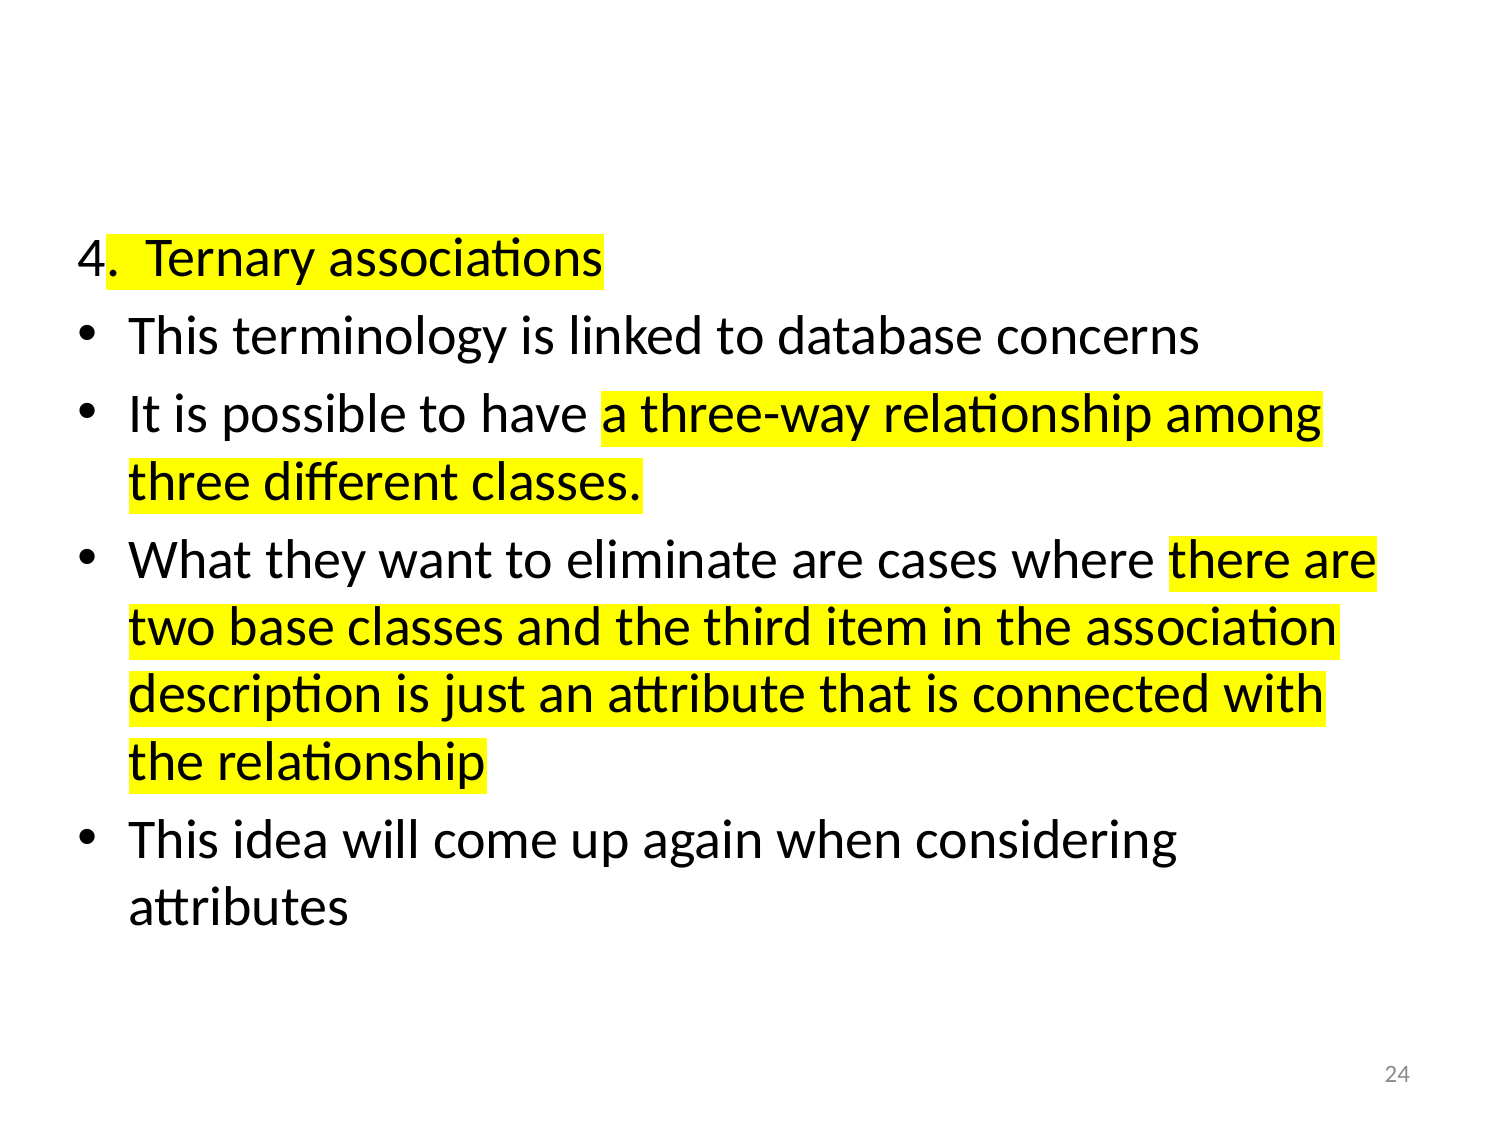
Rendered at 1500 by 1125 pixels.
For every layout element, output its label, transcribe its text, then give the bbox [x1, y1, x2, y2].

slide_number 24 [1074, 1042, 1425, 1103]
list 4. Ternary associations This terminology is linked to database concerns It is possible to have a three-way relationship among three different classes. What they want to eliminate are cases where there are two base classes and the third item in the association description is just an attribute that is connected with the relationship This idea will come up again when considering attributes [62, 212, 1413, 955]
